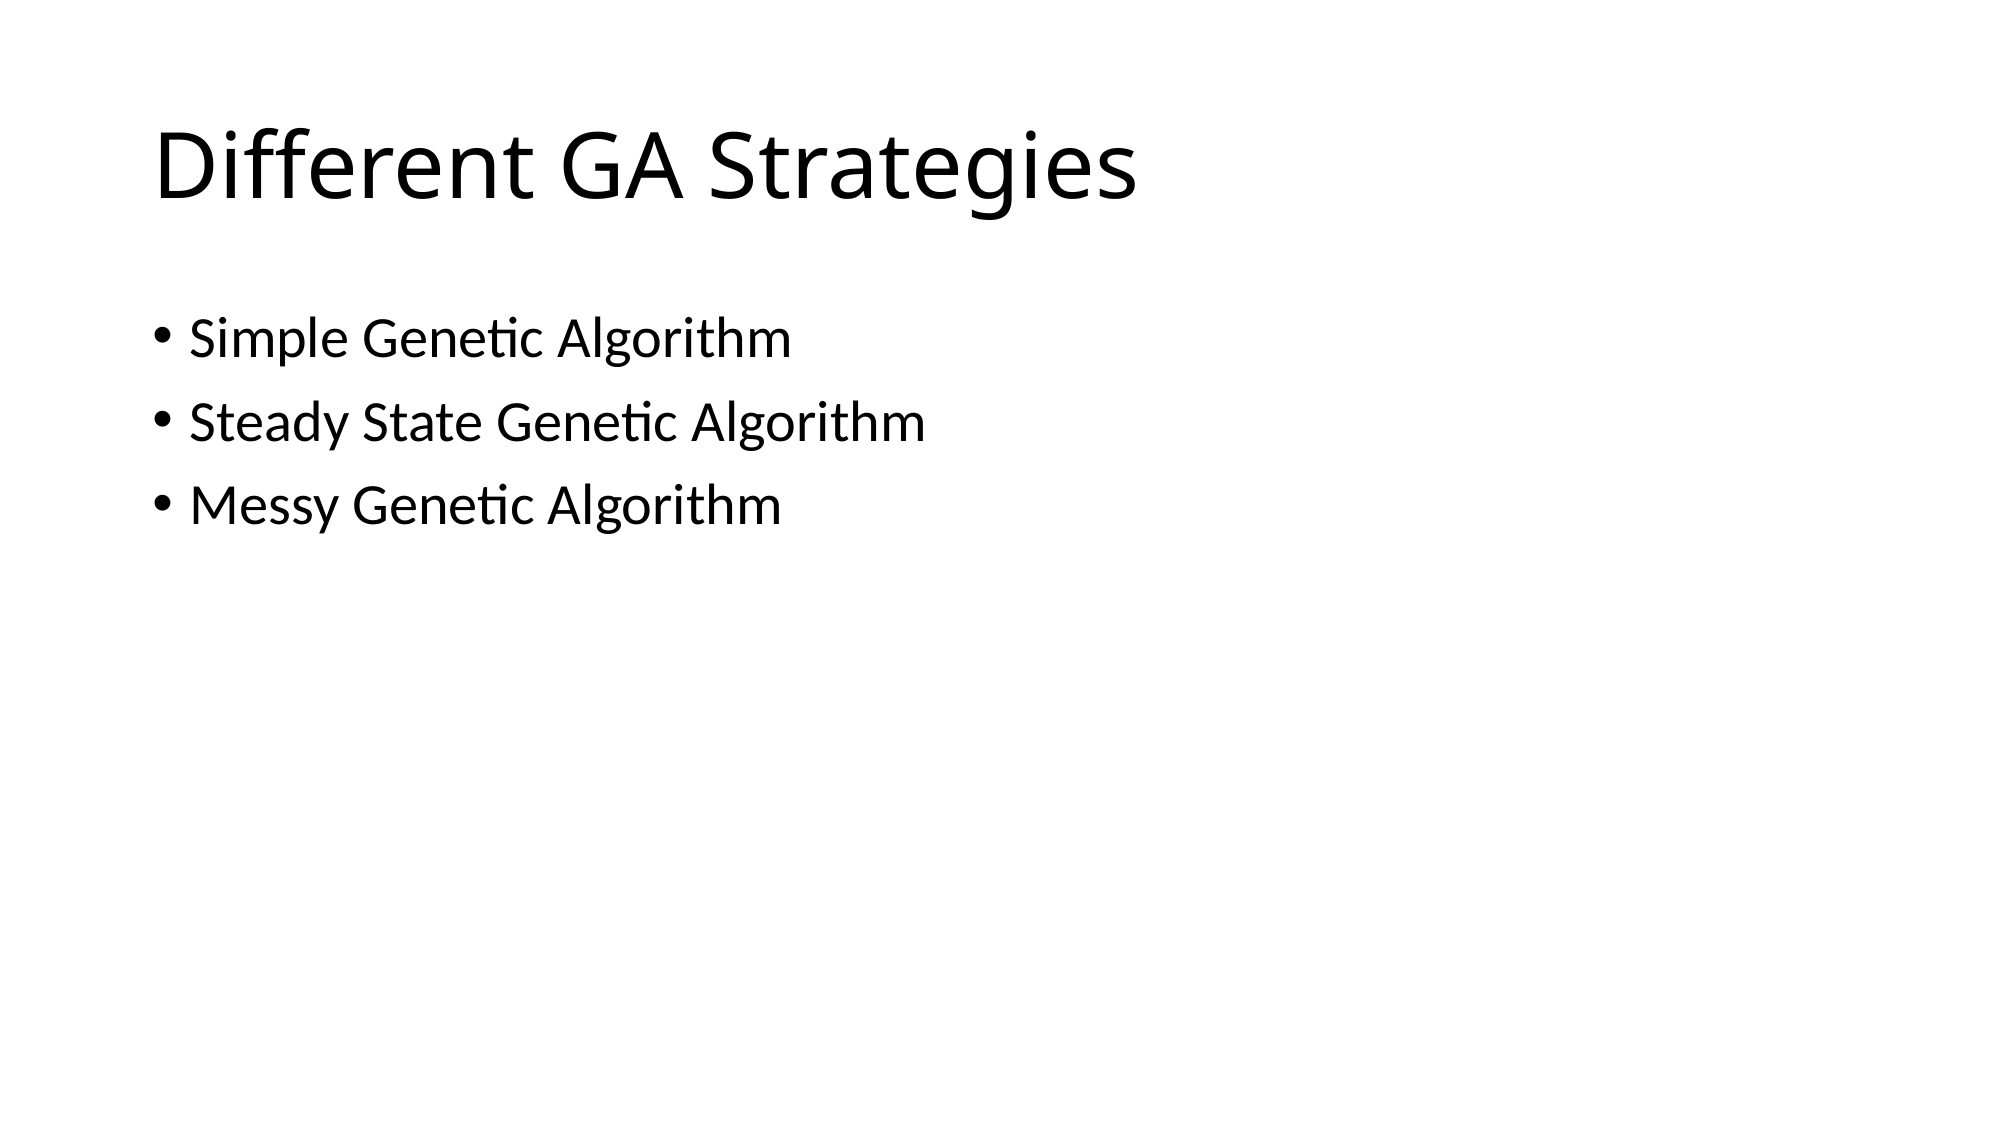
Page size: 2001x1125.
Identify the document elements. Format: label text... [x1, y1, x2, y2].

list Simple Genetic Algorithm Steady State Genetic Algorithm Messy Genetic Algorithm [137, 299, 1863, 1014]
title Different GA Strategies [137, 59, 1863, 278]
